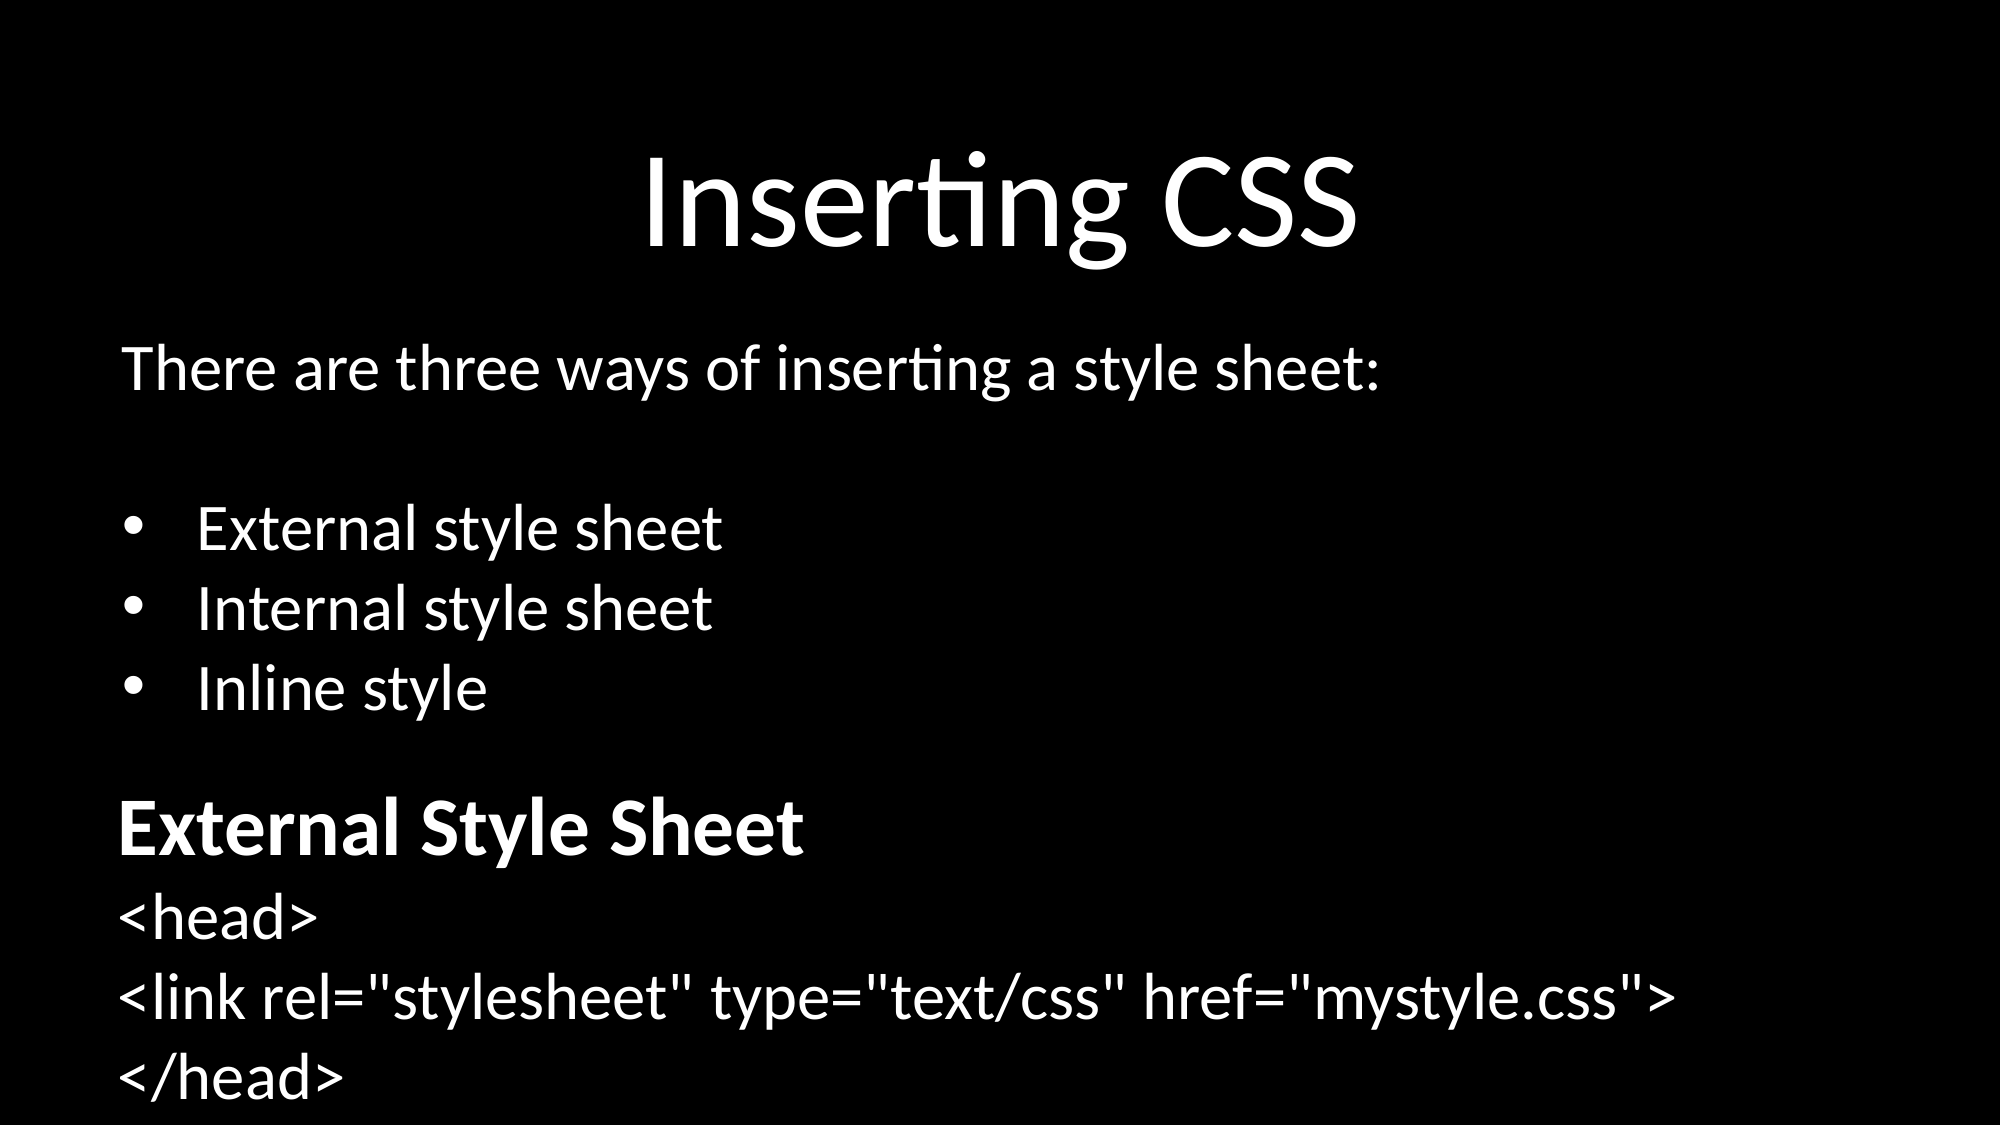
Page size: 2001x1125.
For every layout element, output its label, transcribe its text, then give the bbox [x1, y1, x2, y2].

text_box There are three ways of inserting a style sheet: External style sheet Internal style sheet Inline style [107, 316, 1903, 732]
text_box External Style Sheet <head> <link rel="stylesheet" type="text/css" href="mystyle.css"> </head> [103, 765, 1899, 1120]
text_box Inserting CSS [624, 101, 1377, 282]
